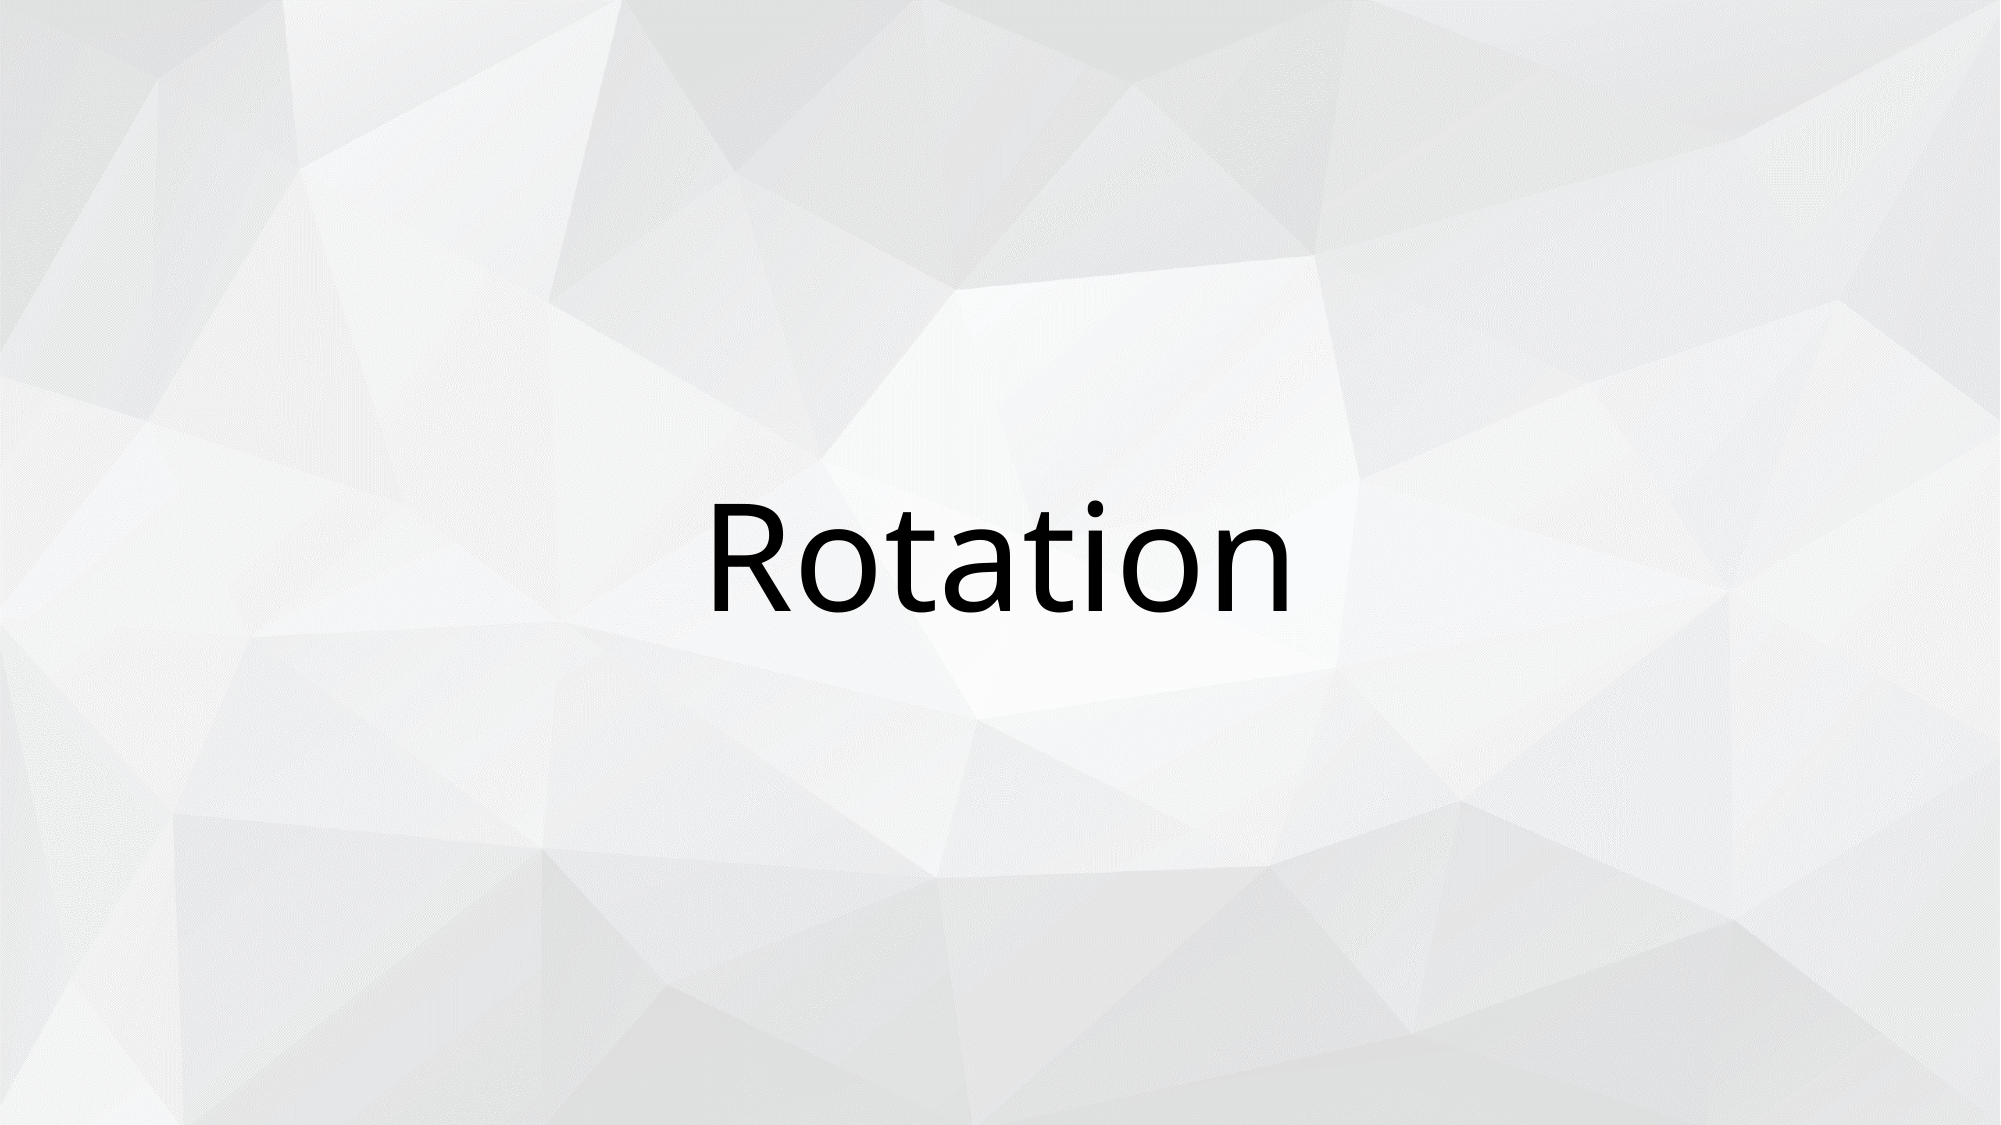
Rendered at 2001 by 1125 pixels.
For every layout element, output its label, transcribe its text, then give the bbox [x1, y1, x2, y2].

picture [0, 0, 2000, 1125]
title Rotation [37, 453, 1962, 672]
